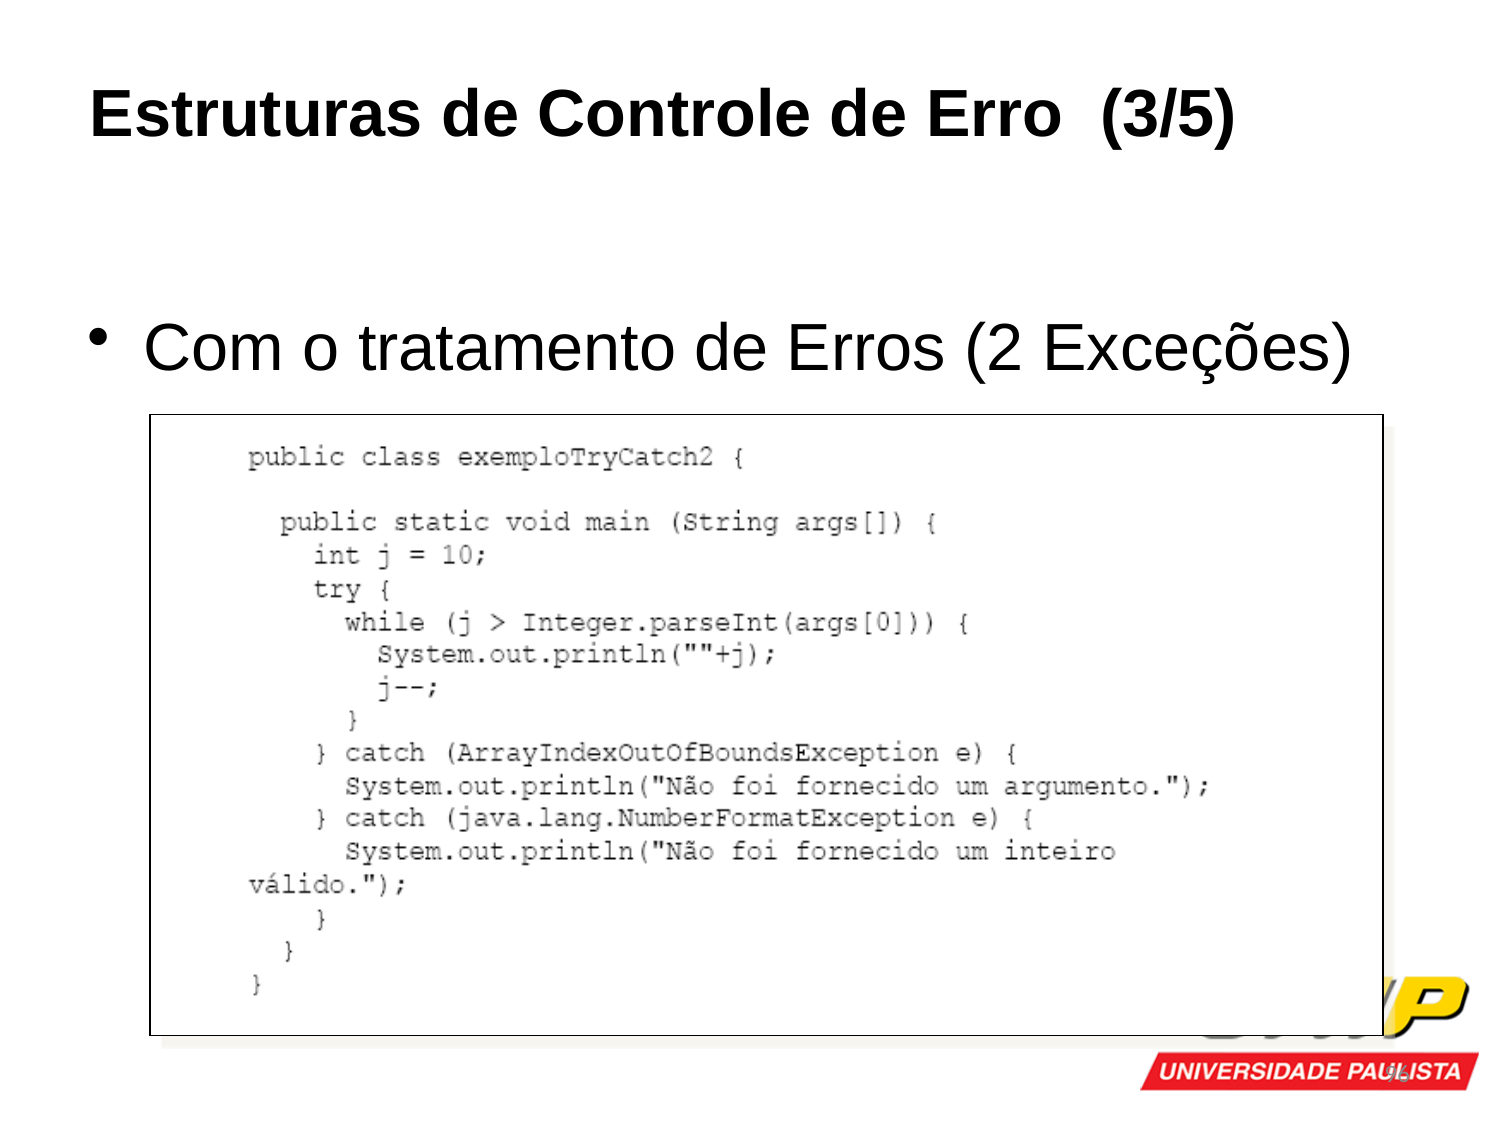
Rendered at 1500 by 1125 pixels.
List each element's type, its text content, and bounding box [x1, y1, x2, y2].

text_box Com o tratamento de Erros (2 Exceções) [72, 296, 1466, 489]
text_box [241, 432, 1234, 1006]
picture [1396, 967, 1480, 1096]
text_box [149, 489, 1384, 1036]
slide_number 96 [1074, 1042, 1425, 1103]
text_box Estruturas de Controle de Erro (3/5) [74, 62, 1466, 158]
